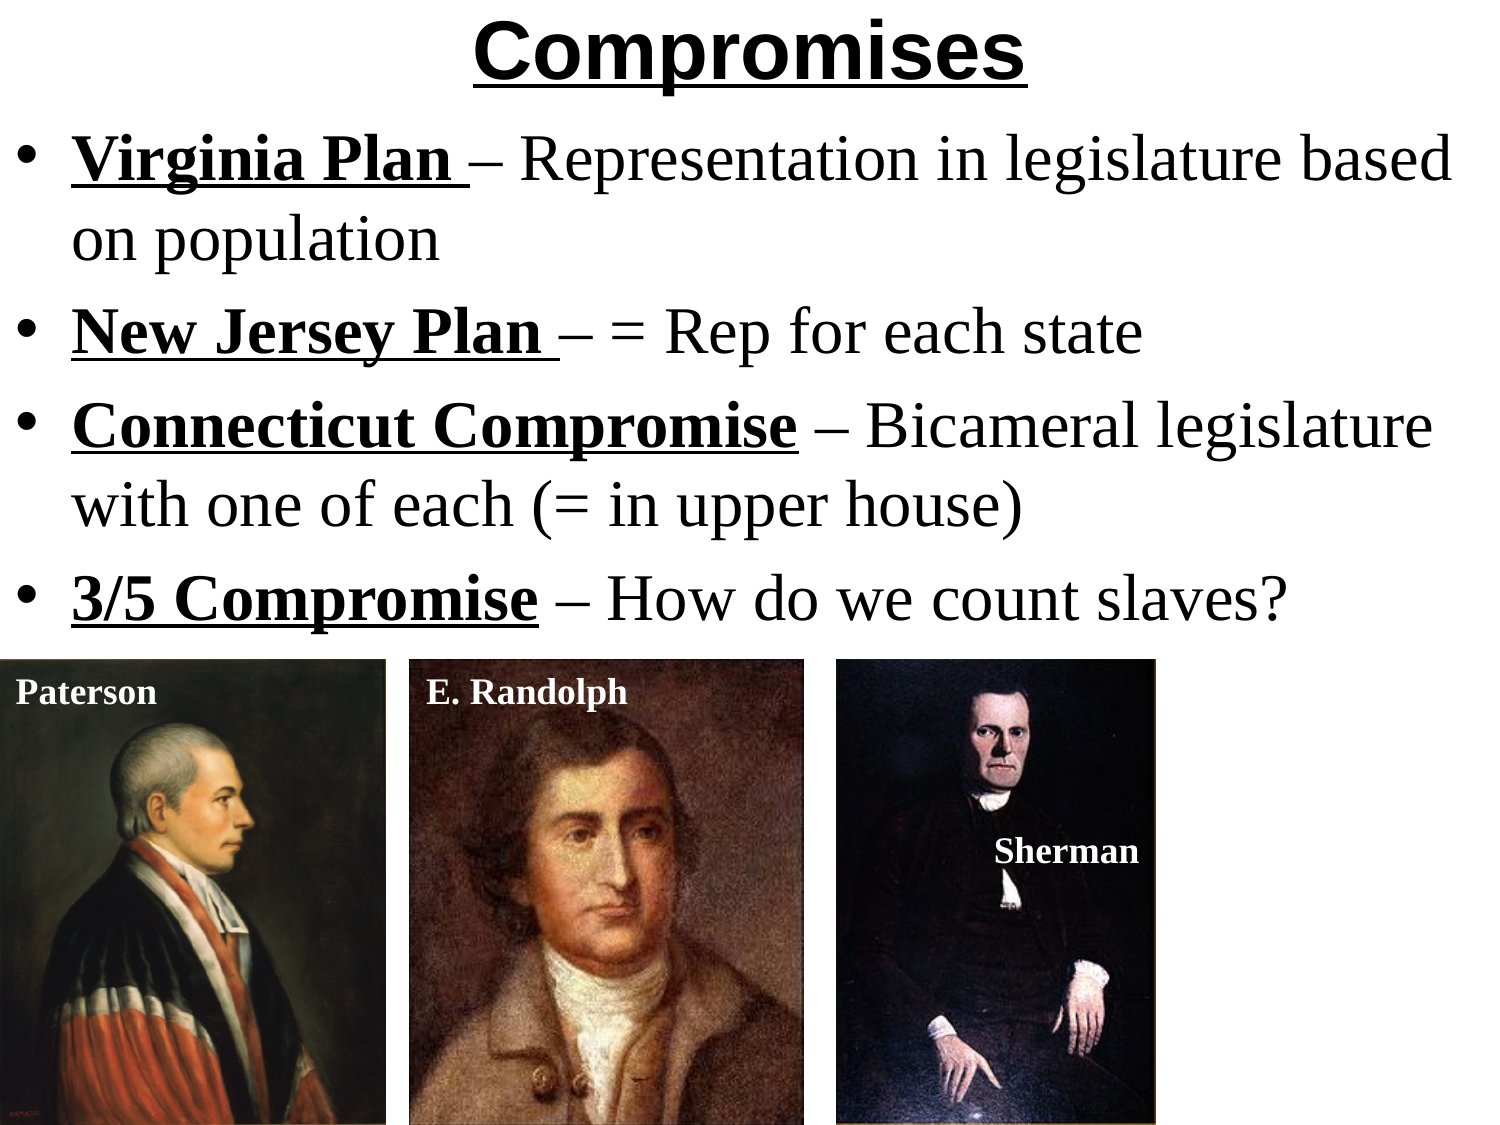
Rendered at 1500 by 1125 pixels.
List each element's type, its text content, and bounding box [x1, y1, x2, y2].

picture [409, 659, 805, 1125]
picture [836, 659, 1156, 1125]
title Compromises [0, 0, 1500, 106]
picture [0, 659, 386, 1125]
list Virginia Plan – Representation in legislature based on population New Jersey Plan – = Rep for each state Connecticut Compromise – Bicameral legislature with one of each (= in upper house) 3/5 Compromise – How do we count slaves? [0, 106, 1500, 849]
